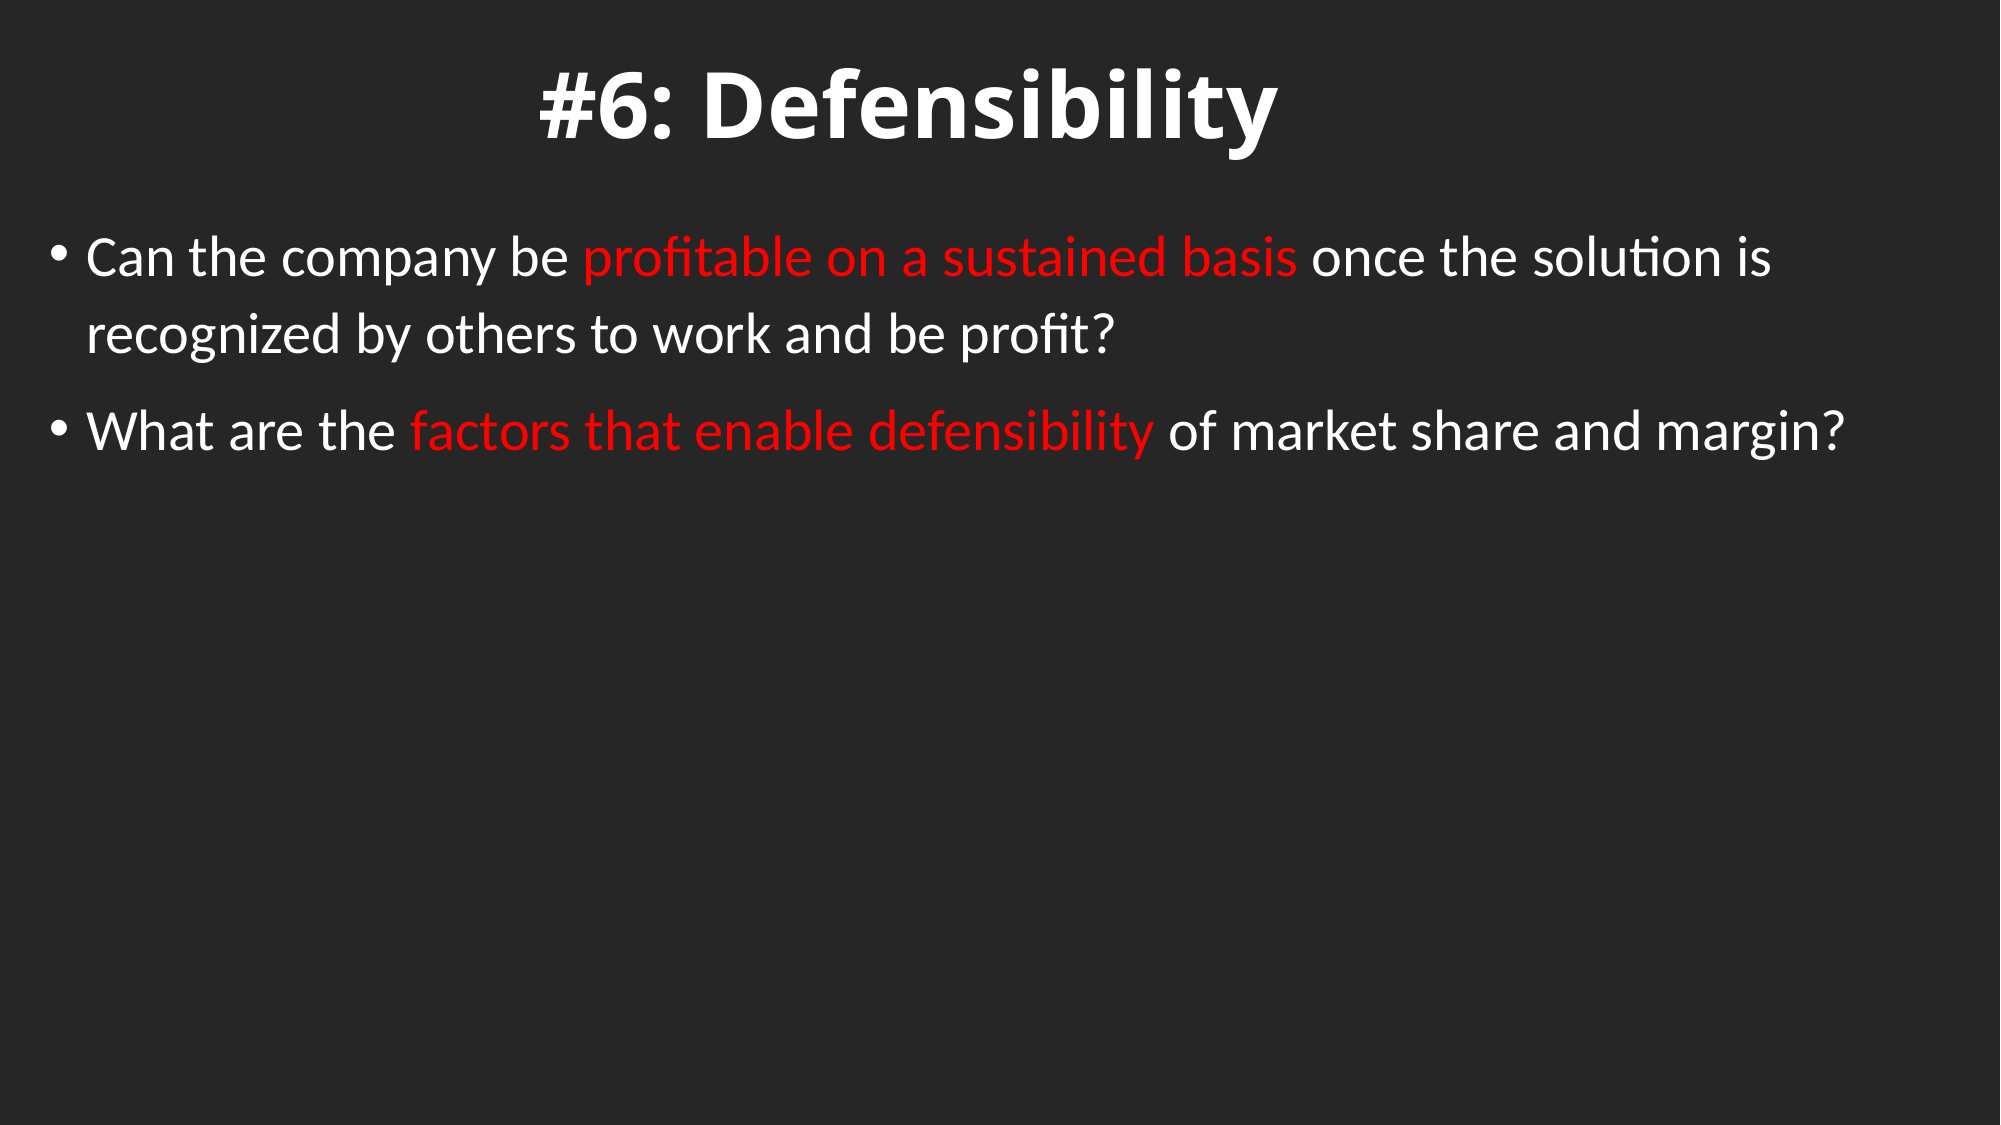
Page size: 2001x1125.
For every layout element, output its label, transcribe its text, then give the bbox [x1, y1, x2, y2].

title #6: Defensibility [46, 0, 1772, 203]
list Can the company be profitable on a sustained basis once the solution is recognized by others to work and be profit? What are the factors that enable defensibility of market share and margin? [33, 203, 2000, 1125]
